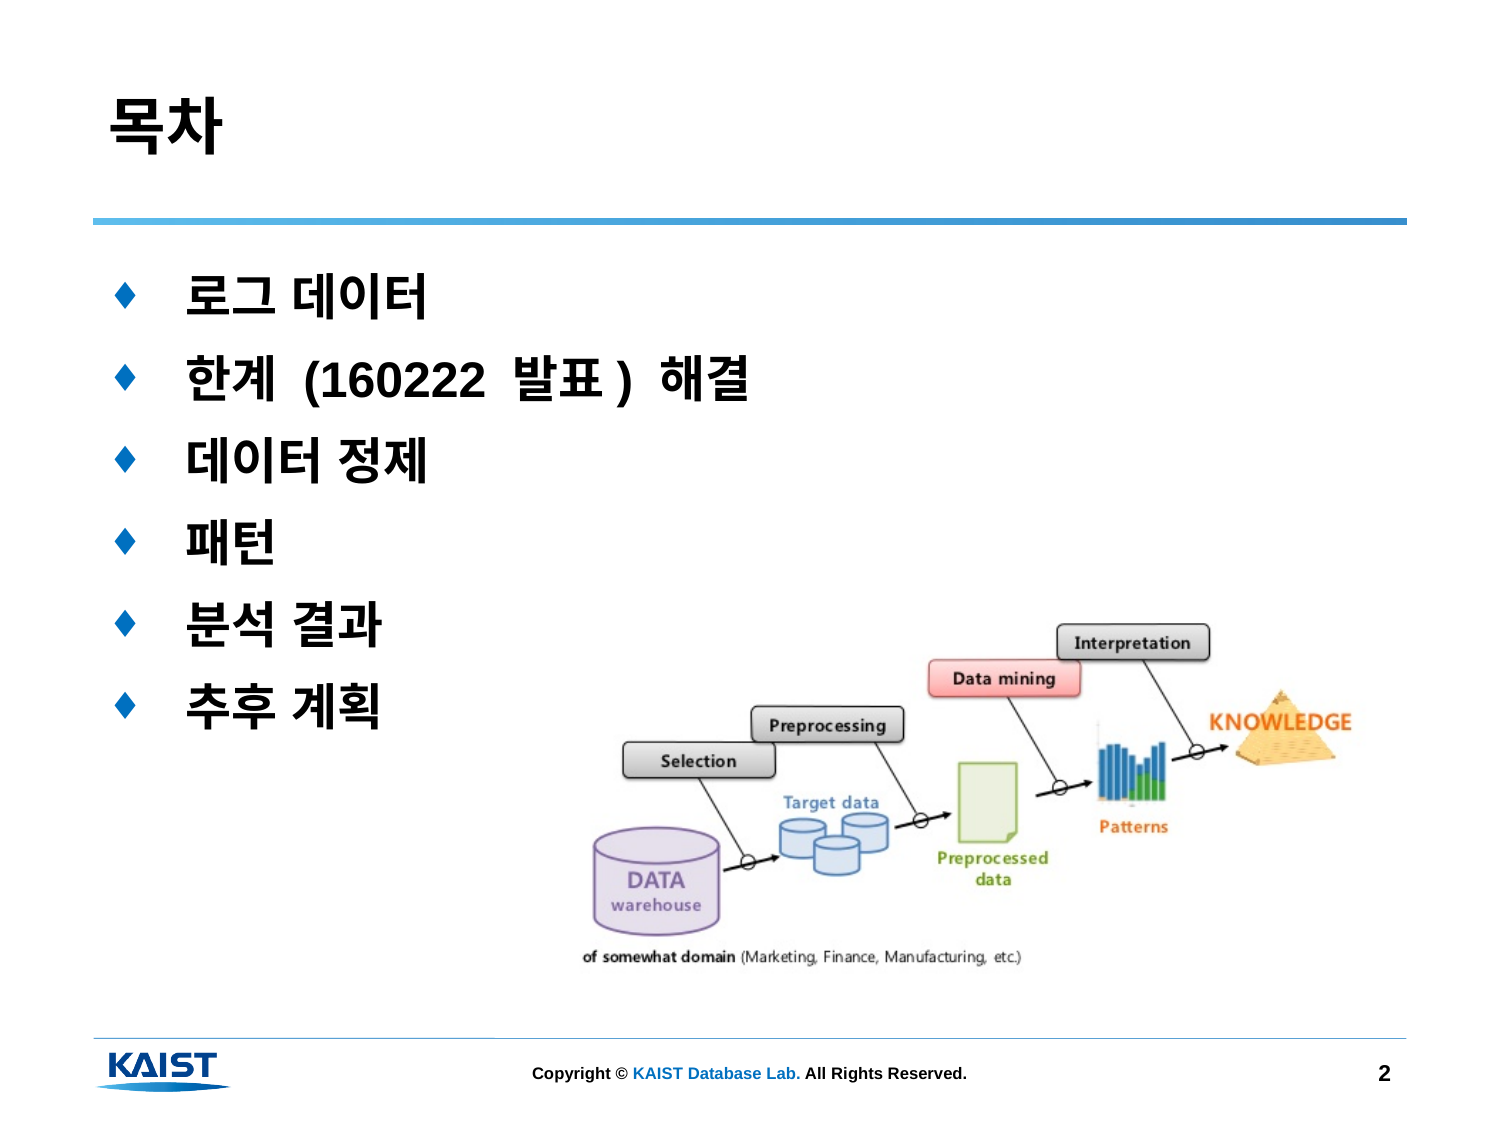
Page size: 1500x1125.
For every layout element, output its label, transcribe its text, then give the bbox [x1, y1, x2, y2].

picture [94, 1049, 232, 1095]
title 목차 [93, 50, 1407, 200]
list 로그 데이터 한계 (160222 발표) 해결 데이터 정제 패턴 분석 결과 추후 계획 [93, 246, 1407, 1013]
slide_number 2 [1080, 1044, 1407, 1100]
picture [523, 598, 1431, 992]
